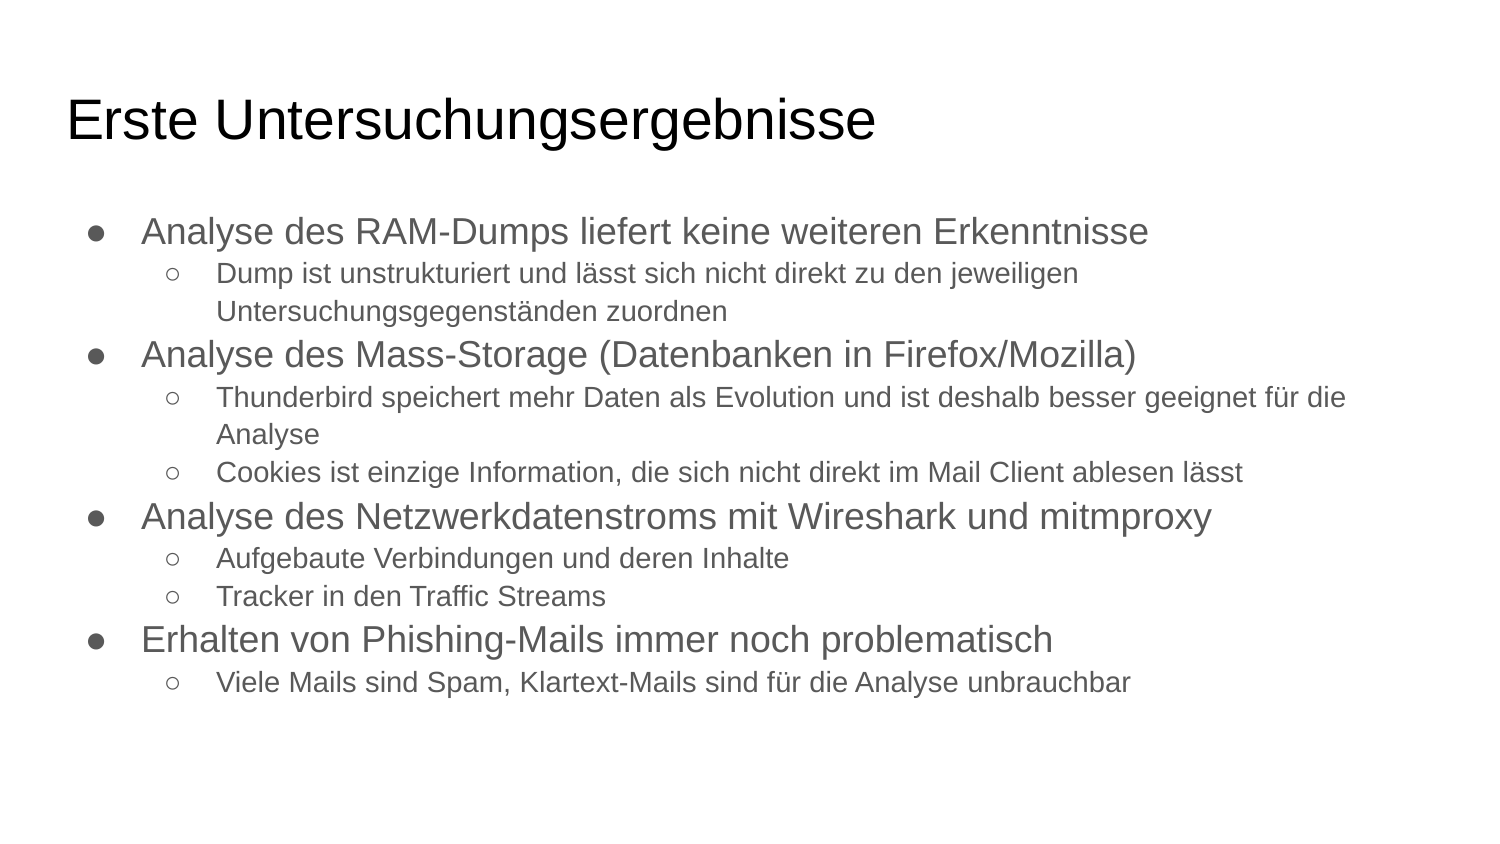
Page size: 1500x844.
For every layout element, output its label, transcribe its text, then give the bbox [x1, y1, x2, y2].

list Analyse des RAM-Dumps liefert keine weiteren Erkenntnisse Dump ist unstrukturiert und lässt sich nicht direkt zu den jeweiligen Untersuchungsgegenständen zuordnen Analyse des Mass-Storage (Datenbanken in Firefox/Mozilla) Thunderbird speichert mehr Daten als Evolution und ist deshalb besser geeignet für die Analyse Cookies ist einzige Information, die sich nicht direkt im Mail Client ablesen lässt Analyse des Netzwerkdatenstroms mit Wireshark und mitmproxy Aufgebaute Verbindungen und deren Inhalte Tracker in den Traffic Streams Erhalten von Phishing-Mails immer noch problematisch Viele Mails sind Spam, Klartext-Mails sind für die Analyse unbrauchbar [51, 189, 1449, 793]
title Erste Untersuchungsergebnisse [51, 72, 1449, 167]
